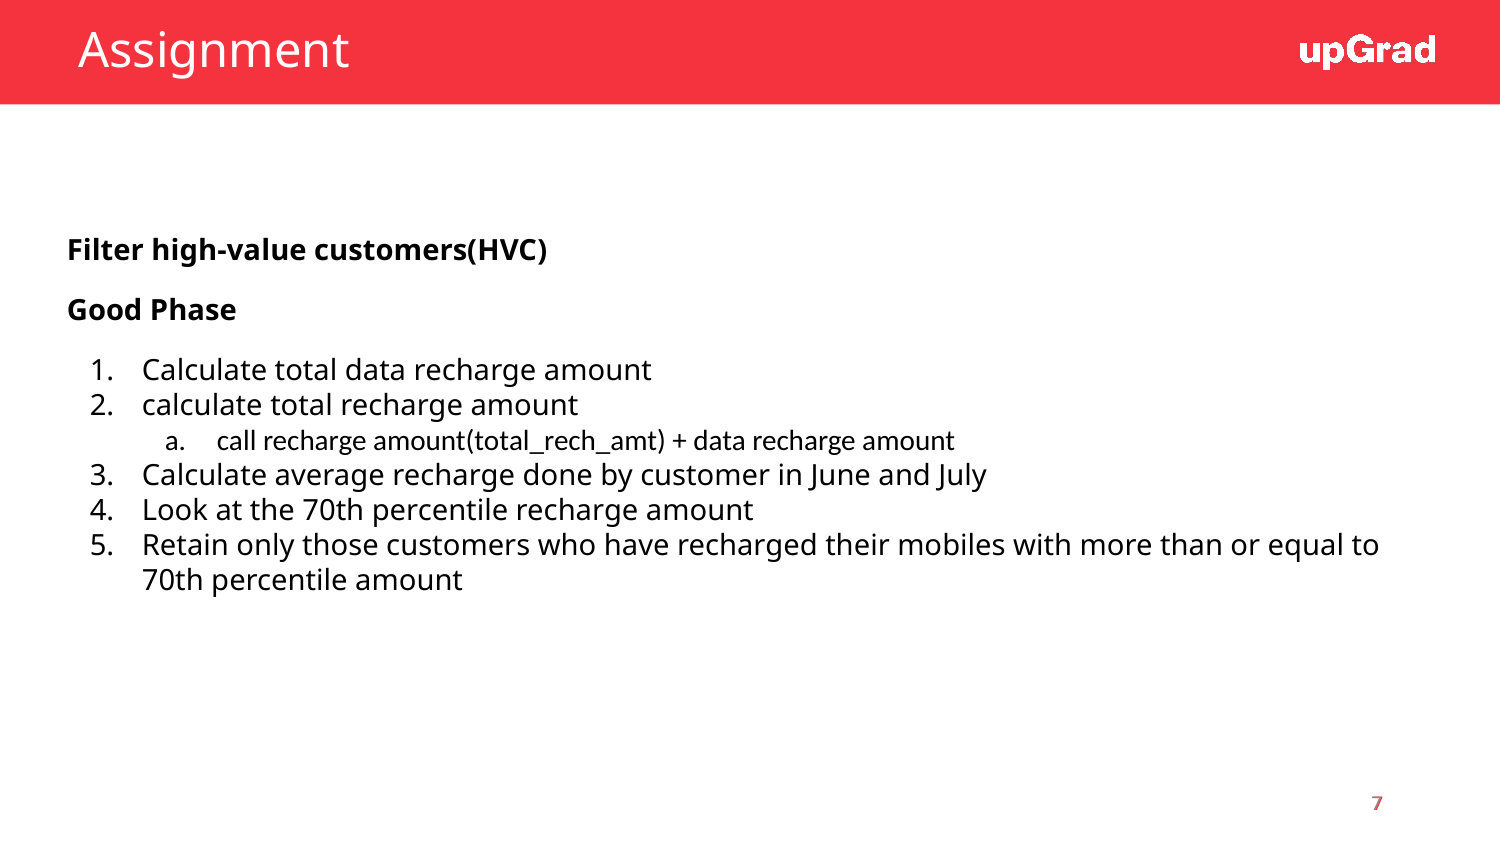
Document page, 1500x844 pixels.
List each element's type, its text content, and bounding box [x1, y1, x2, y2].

text_box Assignment [63, 20, 768, 87]
list Filter high-value customers(HVC) Good Phase Calculate total data recharge amount calculate total recharge amount call recharge amount(total_rech_amt) + data recharge amount Calculate average recharge done by customer in June and July Look at the 70th percentile recharge amount Retain only those customers who have recharged their mobiles with more than or equal to 70th percentile amount [51, 164, 1425, 827]
picture [1300, 34, 1435, 70]
